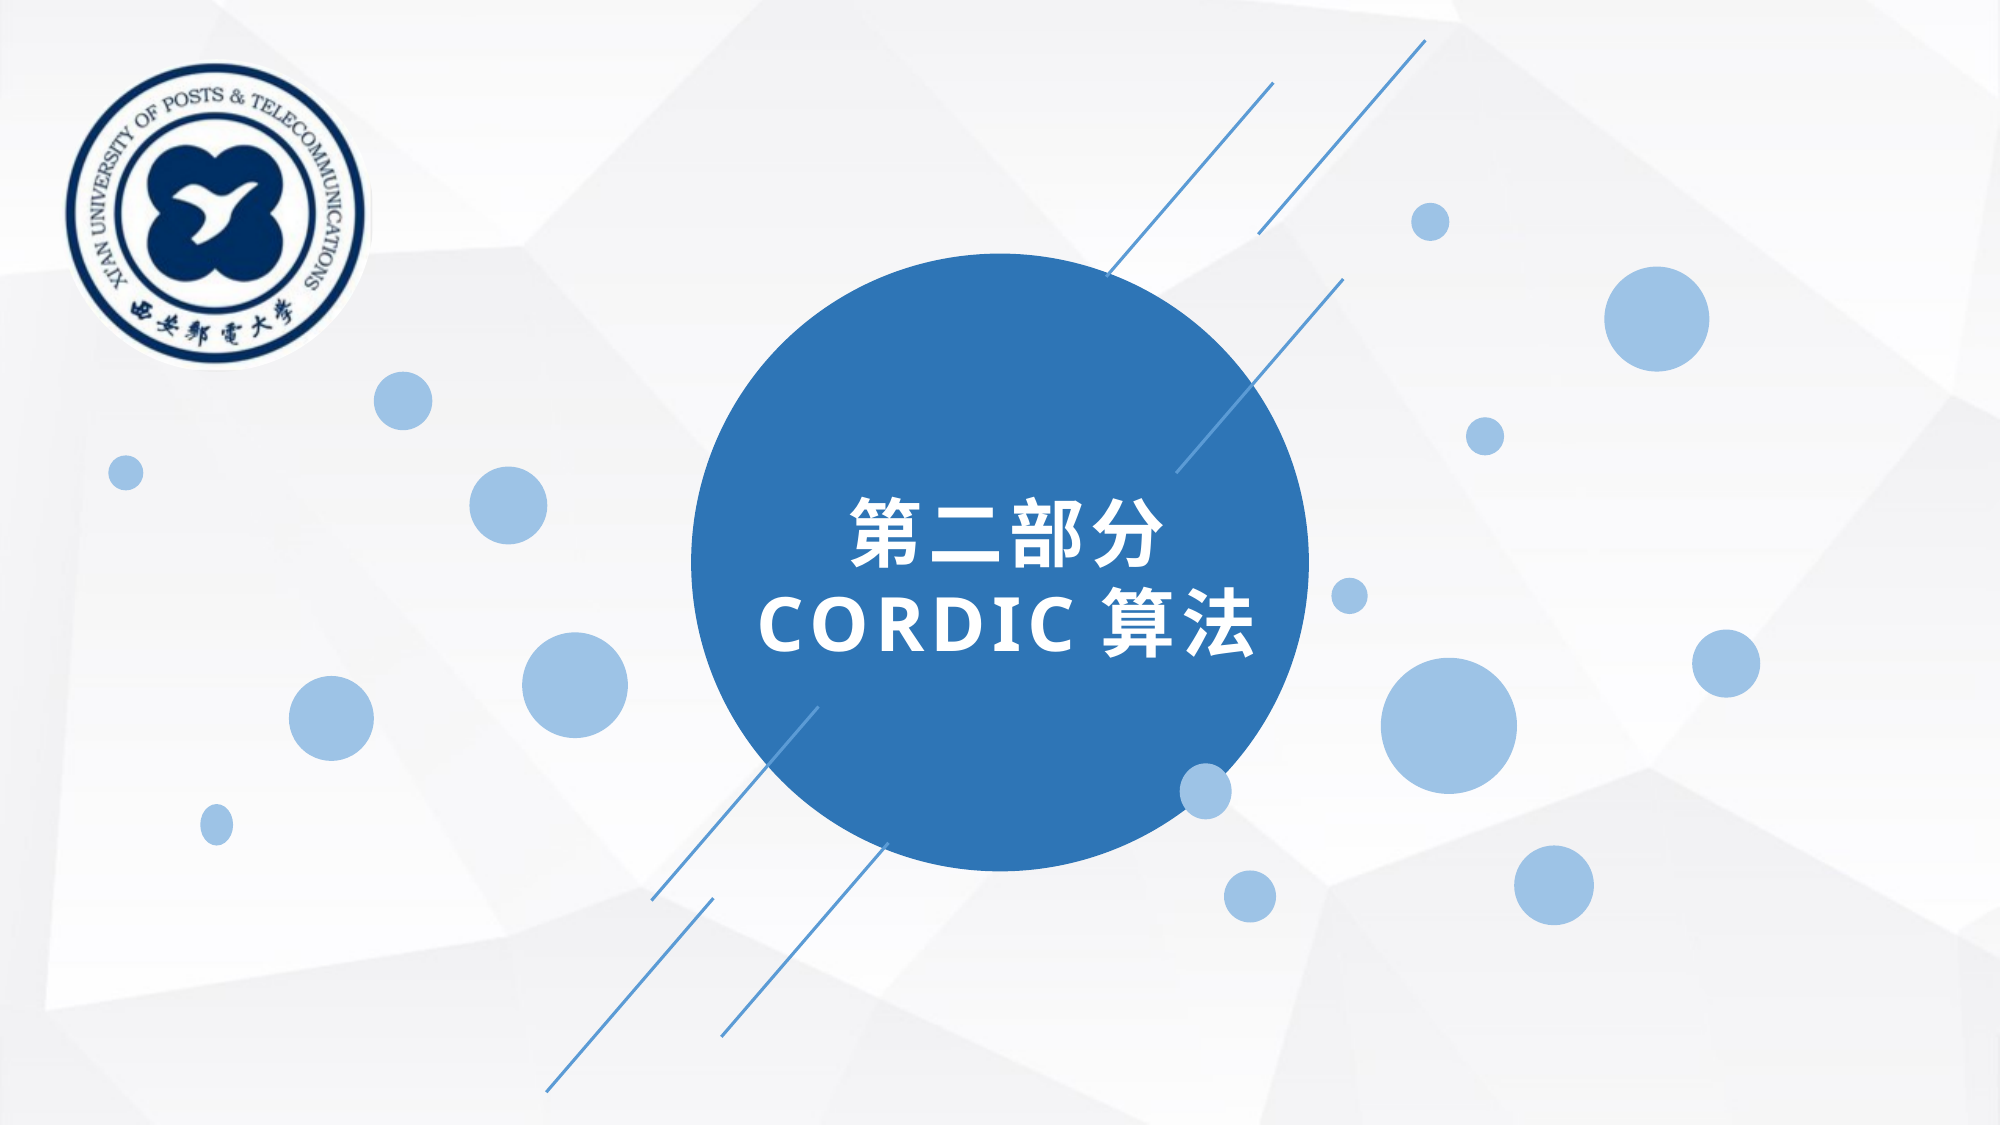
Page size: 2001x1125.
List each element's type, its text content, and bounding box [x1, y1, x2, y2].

text_box [1178, 762, 1233, 821]
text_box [1106, 82, 1274, 277]
text_box [1603, 265, 1711, 373]
text_box [1222, 869, 1278, 924]
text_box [546, 898, 714, 1093]
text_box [1176, 279, 1344, 474]
text_box [1379, 656, 1519, 795]
text_box 第二部分 CORDIC算法 [691, 479, 1322, 674]
text_box [521, 631, 629, 740]
text_box [107, 454, 145, 492]
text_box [651, 706, 819, 901]
text_box [372, 370, 434, 432]
text_box [701, 252, 1299, 479]
picture [0, 0, 2000, 1125]
text_box [1415, 201, 1451, 242]
text_box [1330, 576, 1369, 616]
text_box [1464, 416, 1506, 457]
text_box [199, 802, 235, 847]
text_box [1513, 844, 1595, 927]
text_box [710, 674, 1290, 873]
text_box [1691, 628, 1762, 699]
text_box [287, 674, 375, 762]
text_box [721, 842, 889, 1037]
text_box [1258, 40, 1426, 235]
text_box [468, 465, 549, 546]
